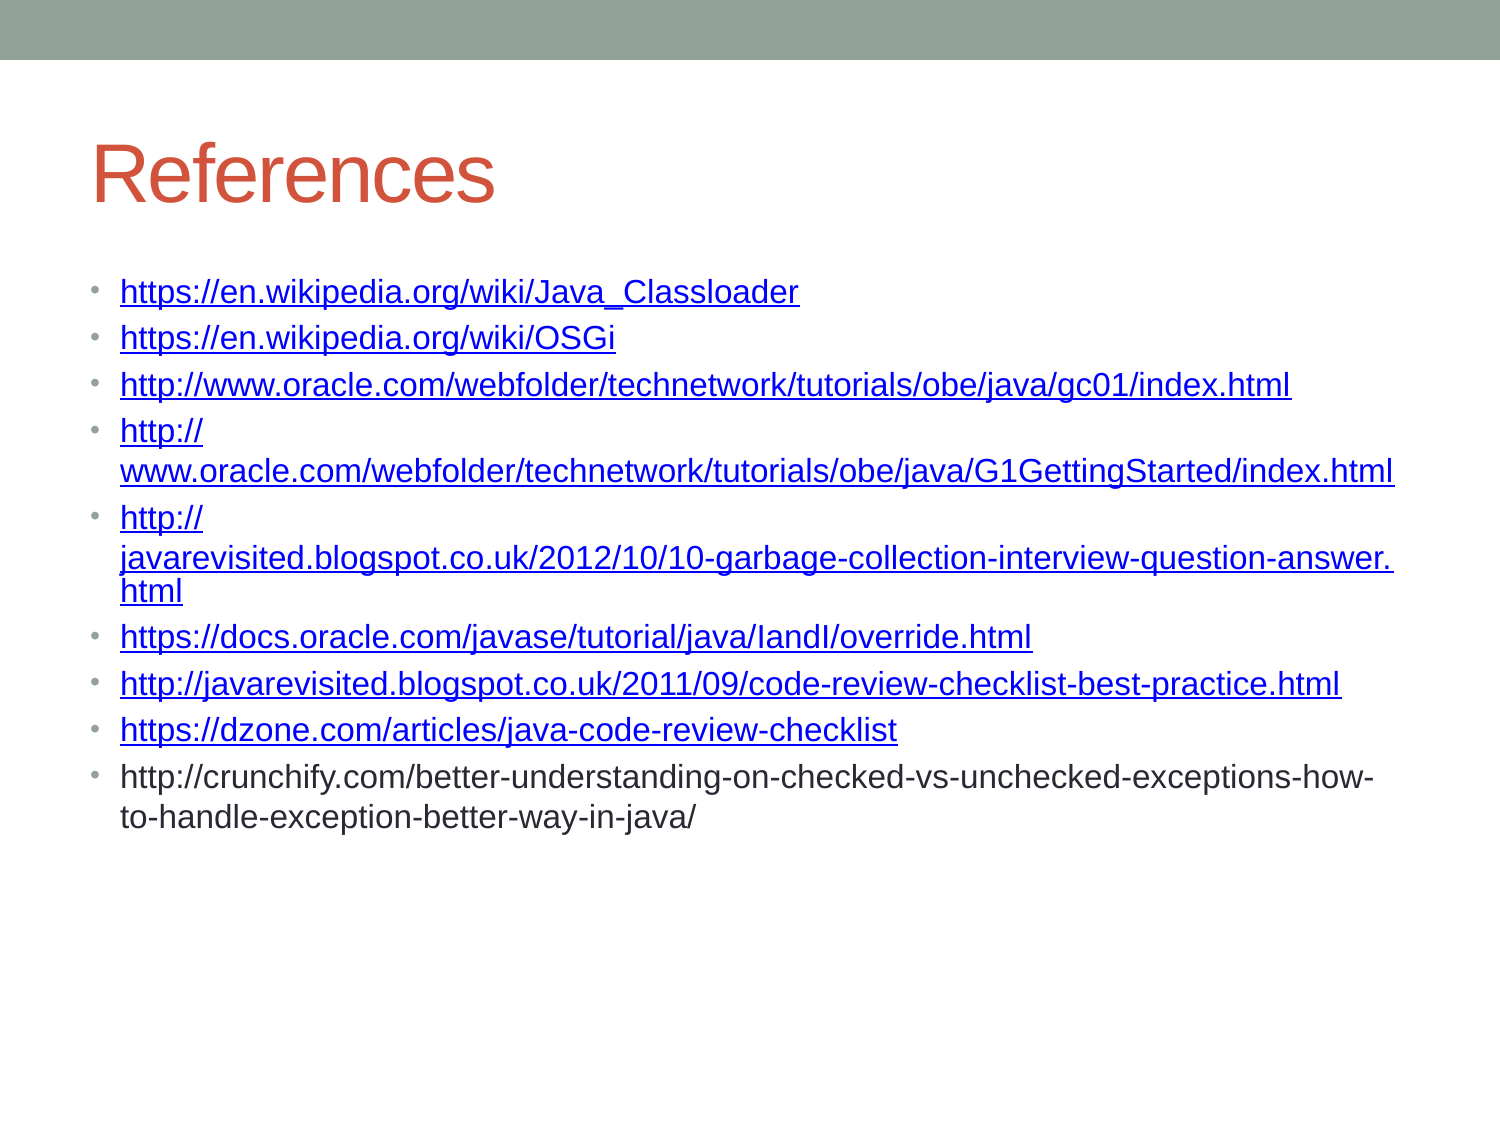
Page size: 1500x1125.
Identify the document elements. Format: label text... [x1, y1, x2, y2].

list https://en.wikipedia.org/wiki/Java_Classloader https://en.wikipedia.org/wiki/OSGi http://www.oracle.com/webfolder/technetwork/tutorials/obe/java/gc01/index.html http://www.oracle.com/webfolder/technetwork/tutorials/obe/java/G1GettingStarted/index.html http://javarevisited.blogspot.co.uk/2012/10/10-garbage-collection-interview-question-answer.html https://docs.oracle.com/javase/tutorial/java/IandI/override.html http://javarevisited.blogspot.co.uk/2011/09/code-review-checklist-best-practice.html https://dzone.com/articles/java-code-review-checklist http://crunchify.com/better-understanding-on-checked-vs-unchecked-exceptions-how-to-handle-exception-better-way-in-java/ [75, 262, 1425, 1063]
title References [75, 87, 1425, 250]
